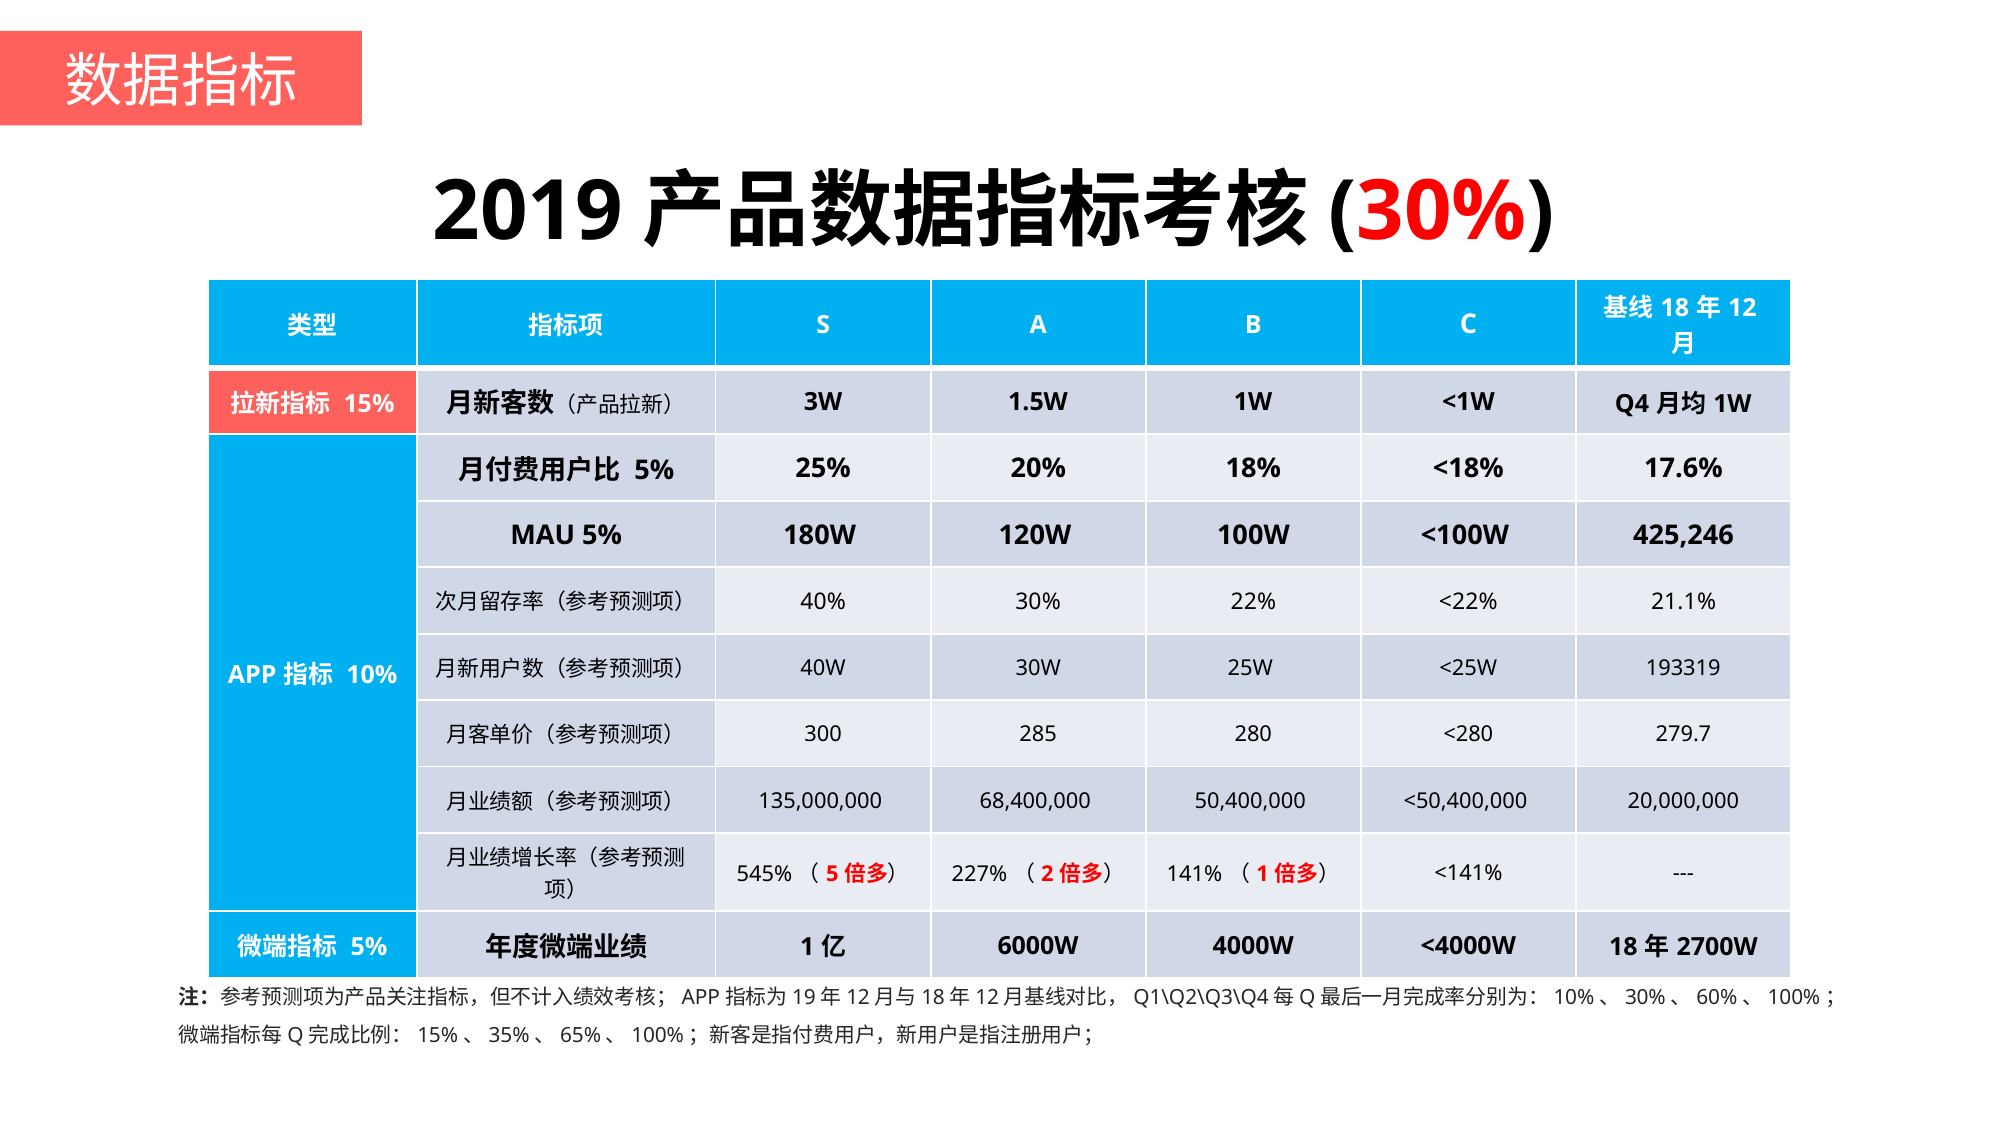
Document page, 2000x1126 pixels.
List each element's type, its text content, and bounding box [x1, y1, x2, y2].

table_cell 300 [716, 701, 930, 766]
table_cell 25W [1147, 635, 1360, 699]
table_cell <18% [1362, 435, 1575, 500]
table_cell 月付费用户比 5% [418, 435, 715, 500]
table_cell 180W [716, 502, 930, 566]
table_cell 100W [1147, 502, 1360, 566]
table_cell <141% [1362, 834, 1575, 910]
table_cell 3W [716, 371, 930, 433]
table_cell 拉新指标 15% [209, 371, 416, 433]
table_cell 月业绩增长率（参考预测项） [418, 834, 715, 910]
text_box 注：参考预测项为产品关注指标，但不计入绩效考核；APP指标为19年12月与18年12月基线对比，Q1\Q2\Q3\Q4每Q最后一月完成率分别为：10%、30%、60%、100%； 微端指标每Q完成比例：15%、35%、65%、100%；新客是指付费用户，新用户是指注册用户； [163, 964, 1861, 1054]
table_header S [716, 315, 930, 365]
table_header A [932, 315, 1145, 365]
table_cell 193319 [1577, 635, 1790, 699]
table_cell 20% [932, 435, 1145, 500]
table_cell 月客单价（参考预测项） [418, 701, 715, 766]
table_cell APP指标 10% [209, 435, 416, 910]
table_cell 月新客数（产品拉新） [418, 371, 715, 433]
table_cell 279.7 [1577, 701, 1790, 766]
table_cell 月新用户数（参考预测项） [418, 635, 715, 699]
table_cell 月业绩额（参考预测项） [418, 767, 715, 832]
table_cell 141%（1倍多） [1147, 834, 1360, 910]
table_cell 17.6% [1577, 435, 1790, 500]
table_cell 30W [932, 635, 1145, 699]
table_cell 年度微端业绩 [418, 912, 715, 964]
table_cell 4000W [1147, 912, 1360, 964]
table_cell 22% [1147, 568, 1360, 633]
table_cell 40% [716, 568, 930, 633]
table_cell 25% [716, 435, 930, 500]
table_cell <50,400,000 [1362, 767, 1575, 832]
table_header 类型 [209, 280, 416, 365]
table_cell 280 [1147, 701, 1360, 766]
table_cell <280 [1362, 701, 1575, 766]
table_cell 18% [1147, 435, 1360, 500]
table_cell 微端指标 5% [209, 912, 416, 964]
text_box 数据指标 [0, 29, 364, 127]
table_header 基线18年12月 [1577, 280, 1790, 365]
table_cell 135,000,000 [716, 767, 930, 832]
table_cell 6000W [932, 912, 1145, 964]
table_cell Q4月均1W [1577, 371, 1790, 433]
subtitle 2019产品数据指标考核(30%) [232, 149, 1756, 315]
table_cell 120W [932, 502, 1145, 566]
table_cell 21.1% [1577, 568, 1790, 633]
table_header C [1362, 315, 1575, 365]
table_header 指标项 [418, 315, 715, 365]
table_cell 425,246 [1577, 502, 1790, 566]
table_cell <22% [1362, 568, 1575, 633]
table_cell <1W [1362, 371, 1575, 433]
table_cell 20,000,000 [1577, 767, 1790, 832]
table_cell 18年2700W [1577, 912, 1790, 964]
table_cell <100W [1362, 502, 1575, 566]
table_cell 1W [1147, 371, 1360, 433]
table_cell 545%（5倍多） [716, 834, 930, 910]
table_cell 40W [716, 635, 930, 699]
table_cell 227%（2倍多） [932, 834, 1145, 910]
table_cell 285 [932, 701, 1145, 766]
table_header B [1147, 315, 1360, 365]
table_cell <25W [1362, 635, 1575, 699]
table_cell 50,400,000 [1147, 767, 1360, 832]
table_cell 1.5W [932, 371, 1145, 433]
table_cell MAU 5% [418, 502, 715, 566]
table_cell 30% [932, 568, 1145, 633]
table_cell 68,400,000 [932, 767, 1145, 832]
table_cell --- [1577, 834, 1790, 910]
table_cell 1亿 [716, 912, 930, 964]
table_cell <4000W [1362, 912, 1575, 964]
table_cell 次月留存率（参考预测项） [418, 568, 715, 633]
